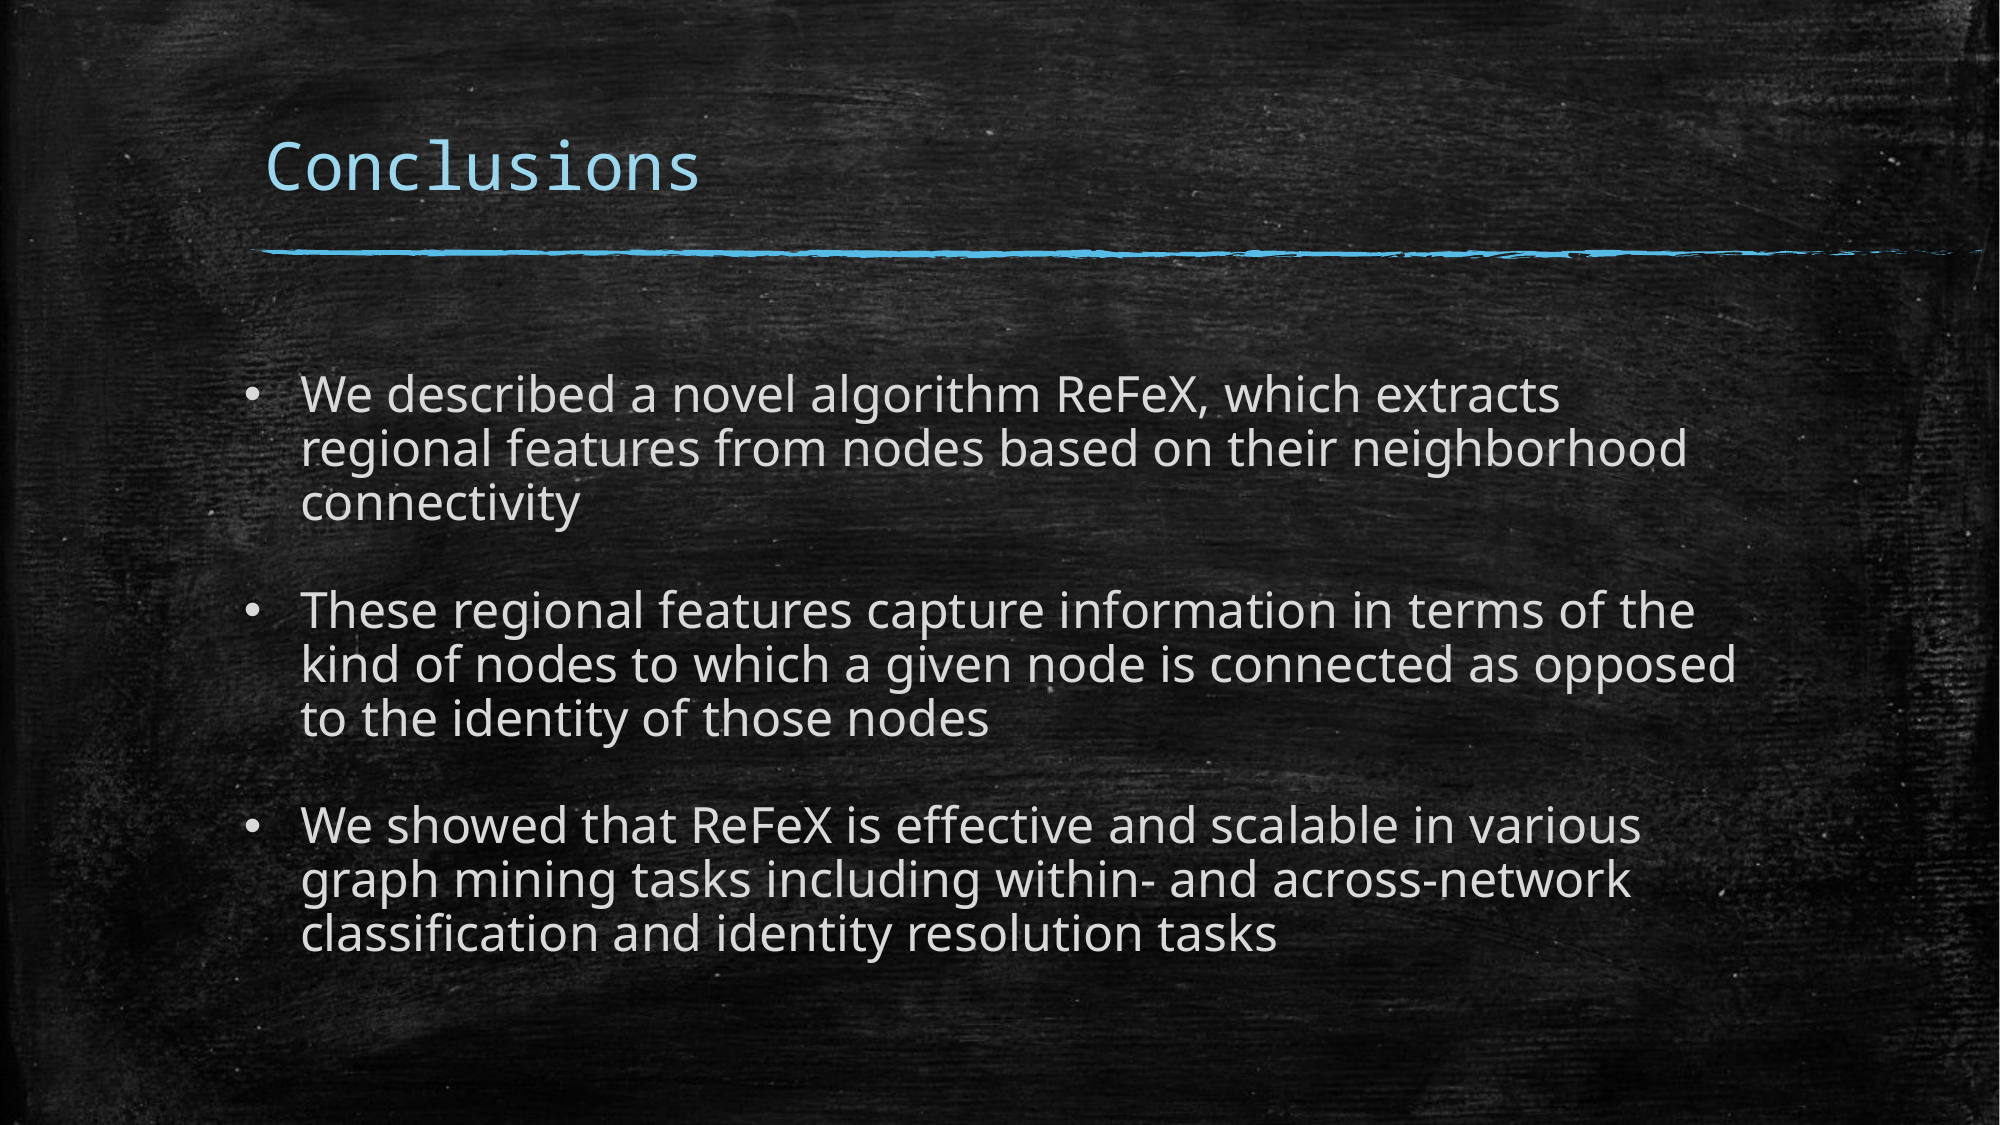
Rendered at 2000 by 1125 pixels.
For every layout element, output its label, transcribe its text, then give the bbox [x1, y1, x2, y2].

title Conclusions [249, 45, 1750, 213]
text_box We described a novel algorithm ReFeX, which extracts regional features from nodes based on their neighborhood connectivity These regional features capture information in terms of the kind of nodes to which a given node is connected as opposed to the identity of those nodes We showed that ReFeX is effective and scalable in various graph mining tasks including within- and across-network classification and identity resolution tasks [229, 361, 1771, 971]
